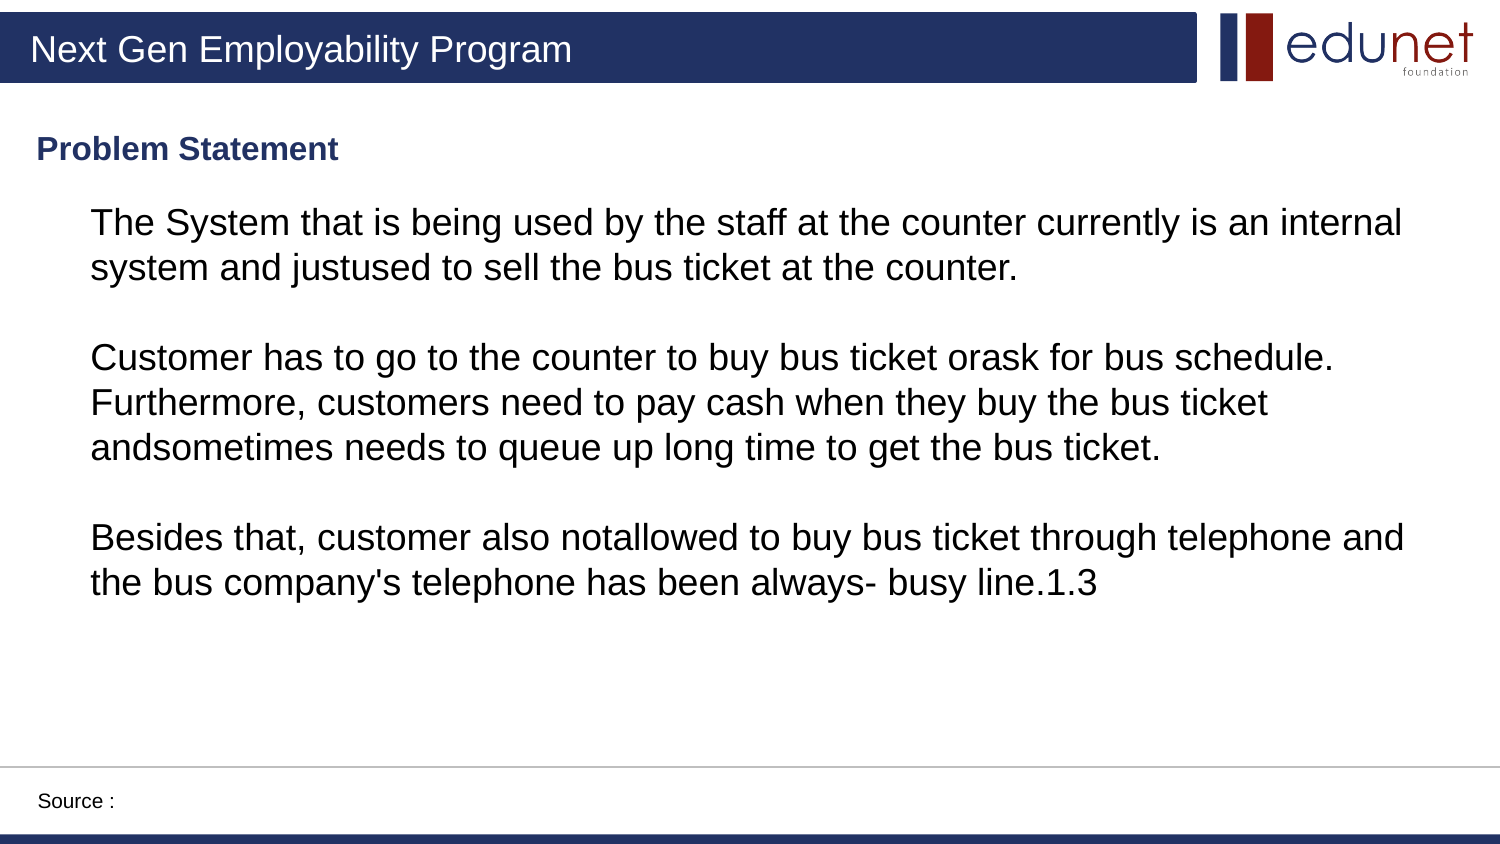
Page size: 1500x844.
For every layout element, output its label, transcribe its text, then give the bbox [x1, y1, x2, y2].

text_box The System that is being used by the staff at the counter currently is an internal system and justused to sell the bus ticket at the counter. Customer has to go to the counter to buy bus ticket orask for bus schedule. Furthermore, customers need to pay cash when they buy the bus ticket andsometimes needs to queue up long time to get the bus ticket. Besides that, customer also notallowed to buy bus ticket through telephone and the bus company's telephone has been always- busy line.1.3 [75, 190, 1432, 611]
text_box Source : [22, 776, 139, 826]
picture [1279, 14, 1482, 83]
title Problem Statement [21, 111, 504, 165]
